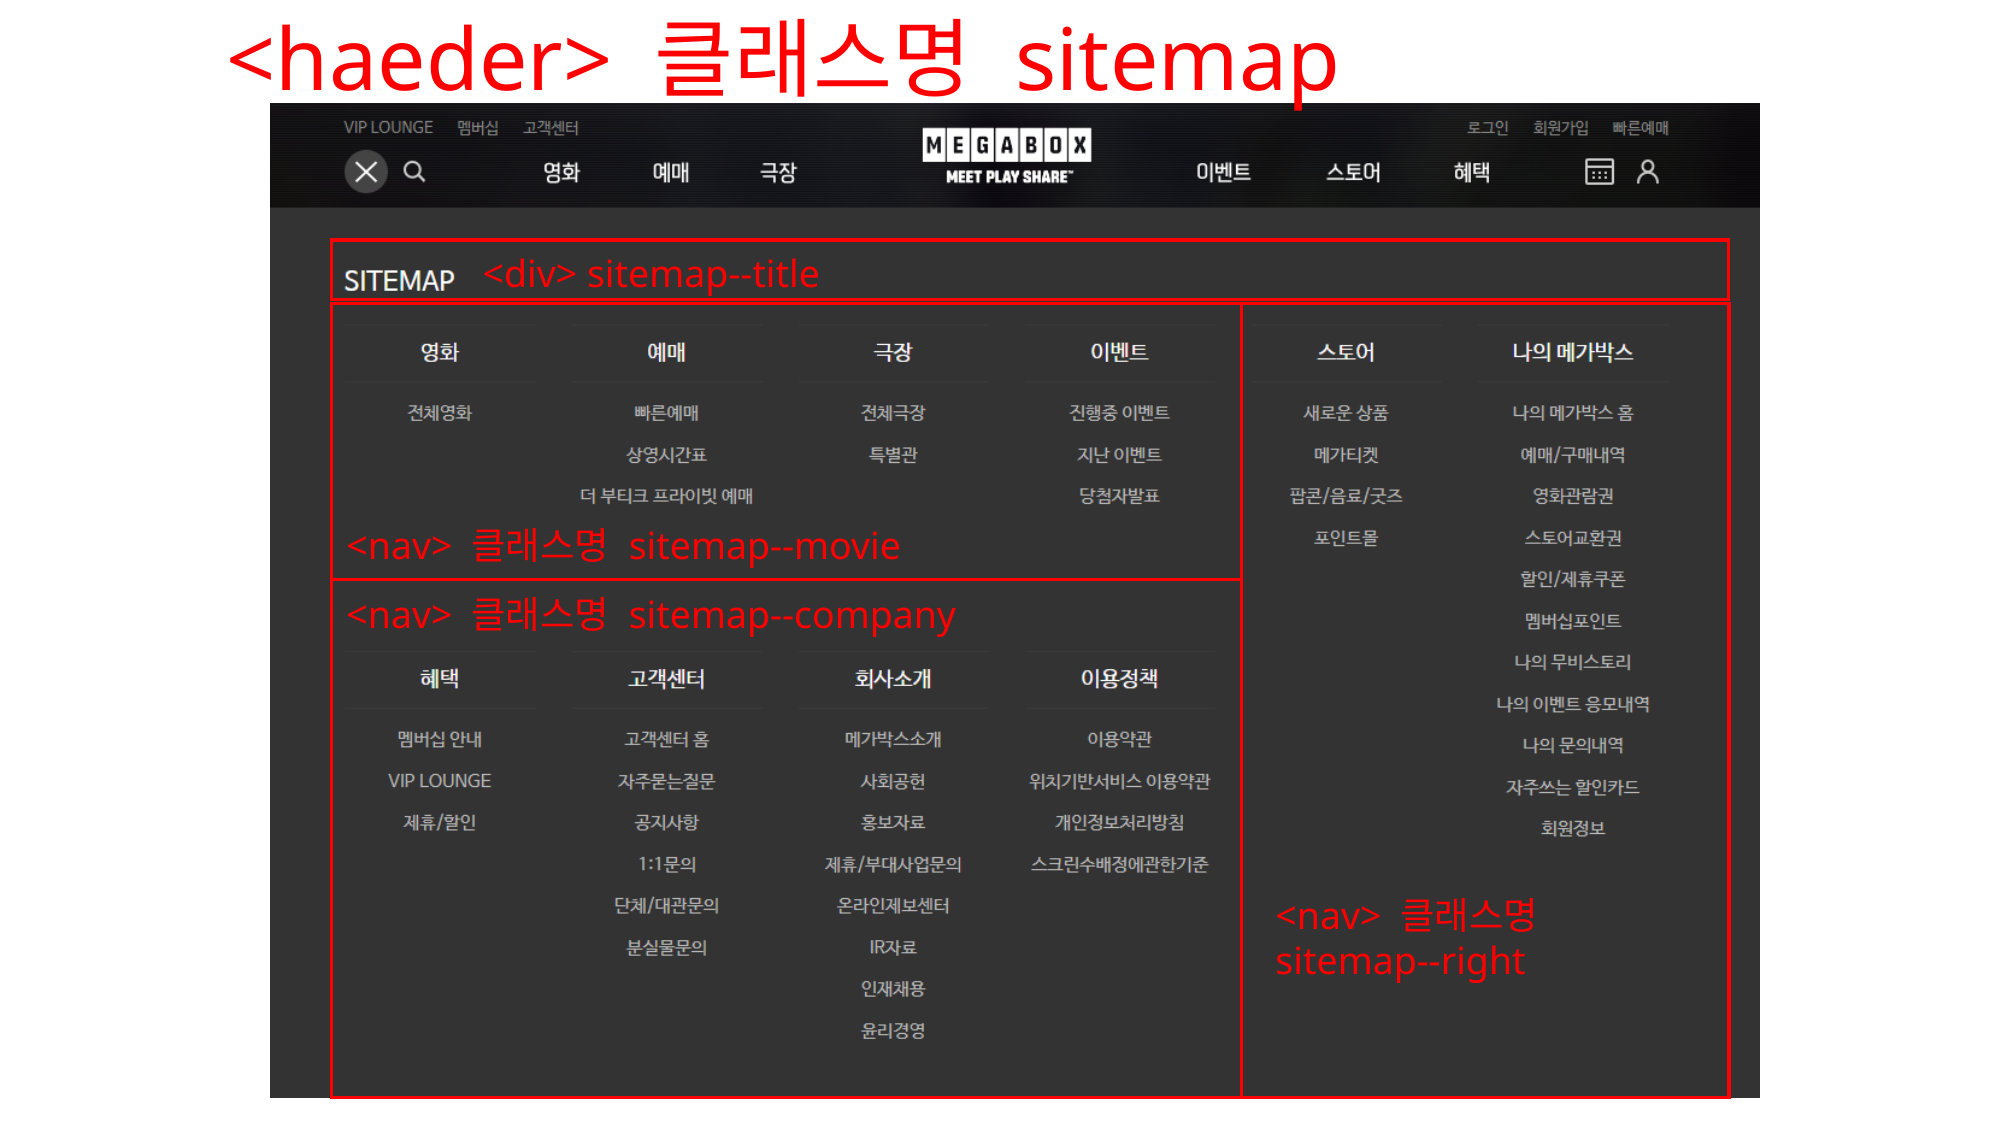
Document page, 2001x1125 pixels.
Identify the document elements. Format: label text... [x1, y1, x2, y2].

picture [270, 102, 1761, 1099]
title <haeder> 클래스명 sitemap [211, 8, 1820, 118]
